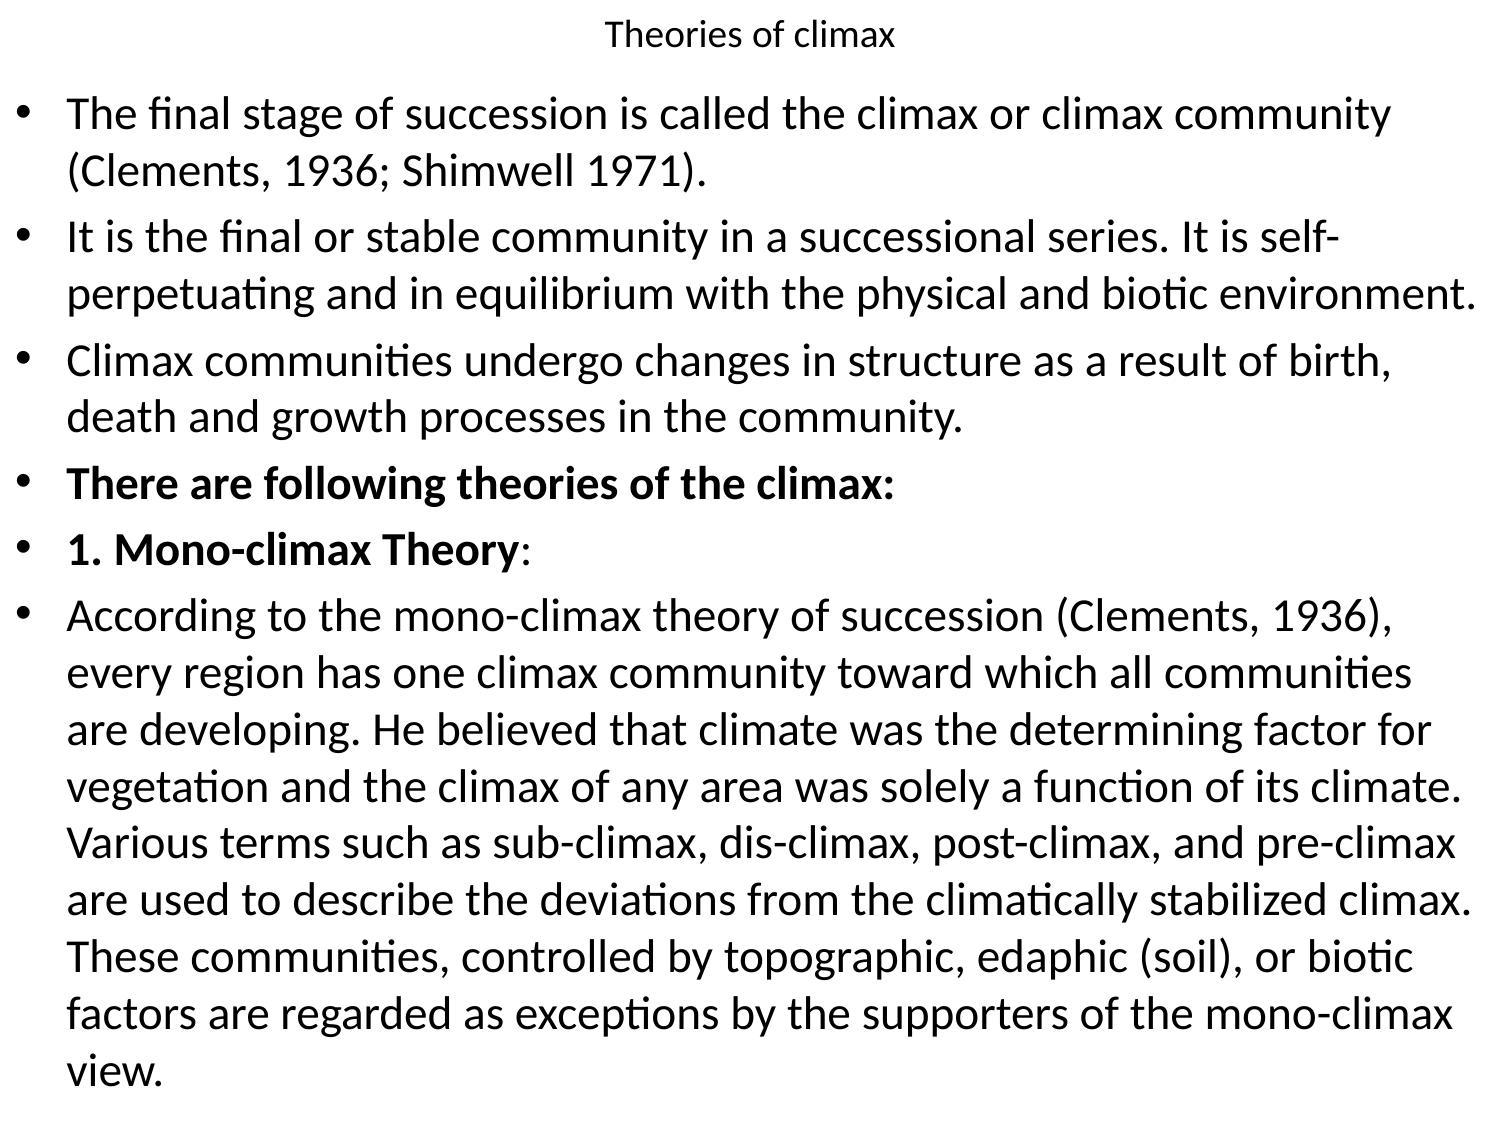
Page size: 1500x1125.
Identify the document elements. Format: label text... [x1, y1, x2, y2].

title Theories of climax [75, 0, 1425, 63]
list The final stage of succession is called the climax or climax community (Clements, 1936; Shimwell 1971). It is the final or stable community in a successional series. It is self-perpetuating and in equilibrium with the physical and biotic environment. Climax communities undergo changes in structure as a result of birth, death and growth processes in the community. There are following theories of the climax: 1. Mono-climax Theory: According to the mono-climax theory of succession (Clements, 1936), every region has one climax community toward which all communities are developing. He believed that climate was the determining factor for vegetation and the climax of any area was solely a function of its climate. Various terms such as sub-climax, dis-climax, post-climax, and pre-climax are used to describe the deviations from the climatically stabilized climax. These communities, controlled by topographic, edaphic (soil), or biotic factors are regarded as exceptions by the supporters of the mono-climax view. [0, 75, 1500, 1125]
